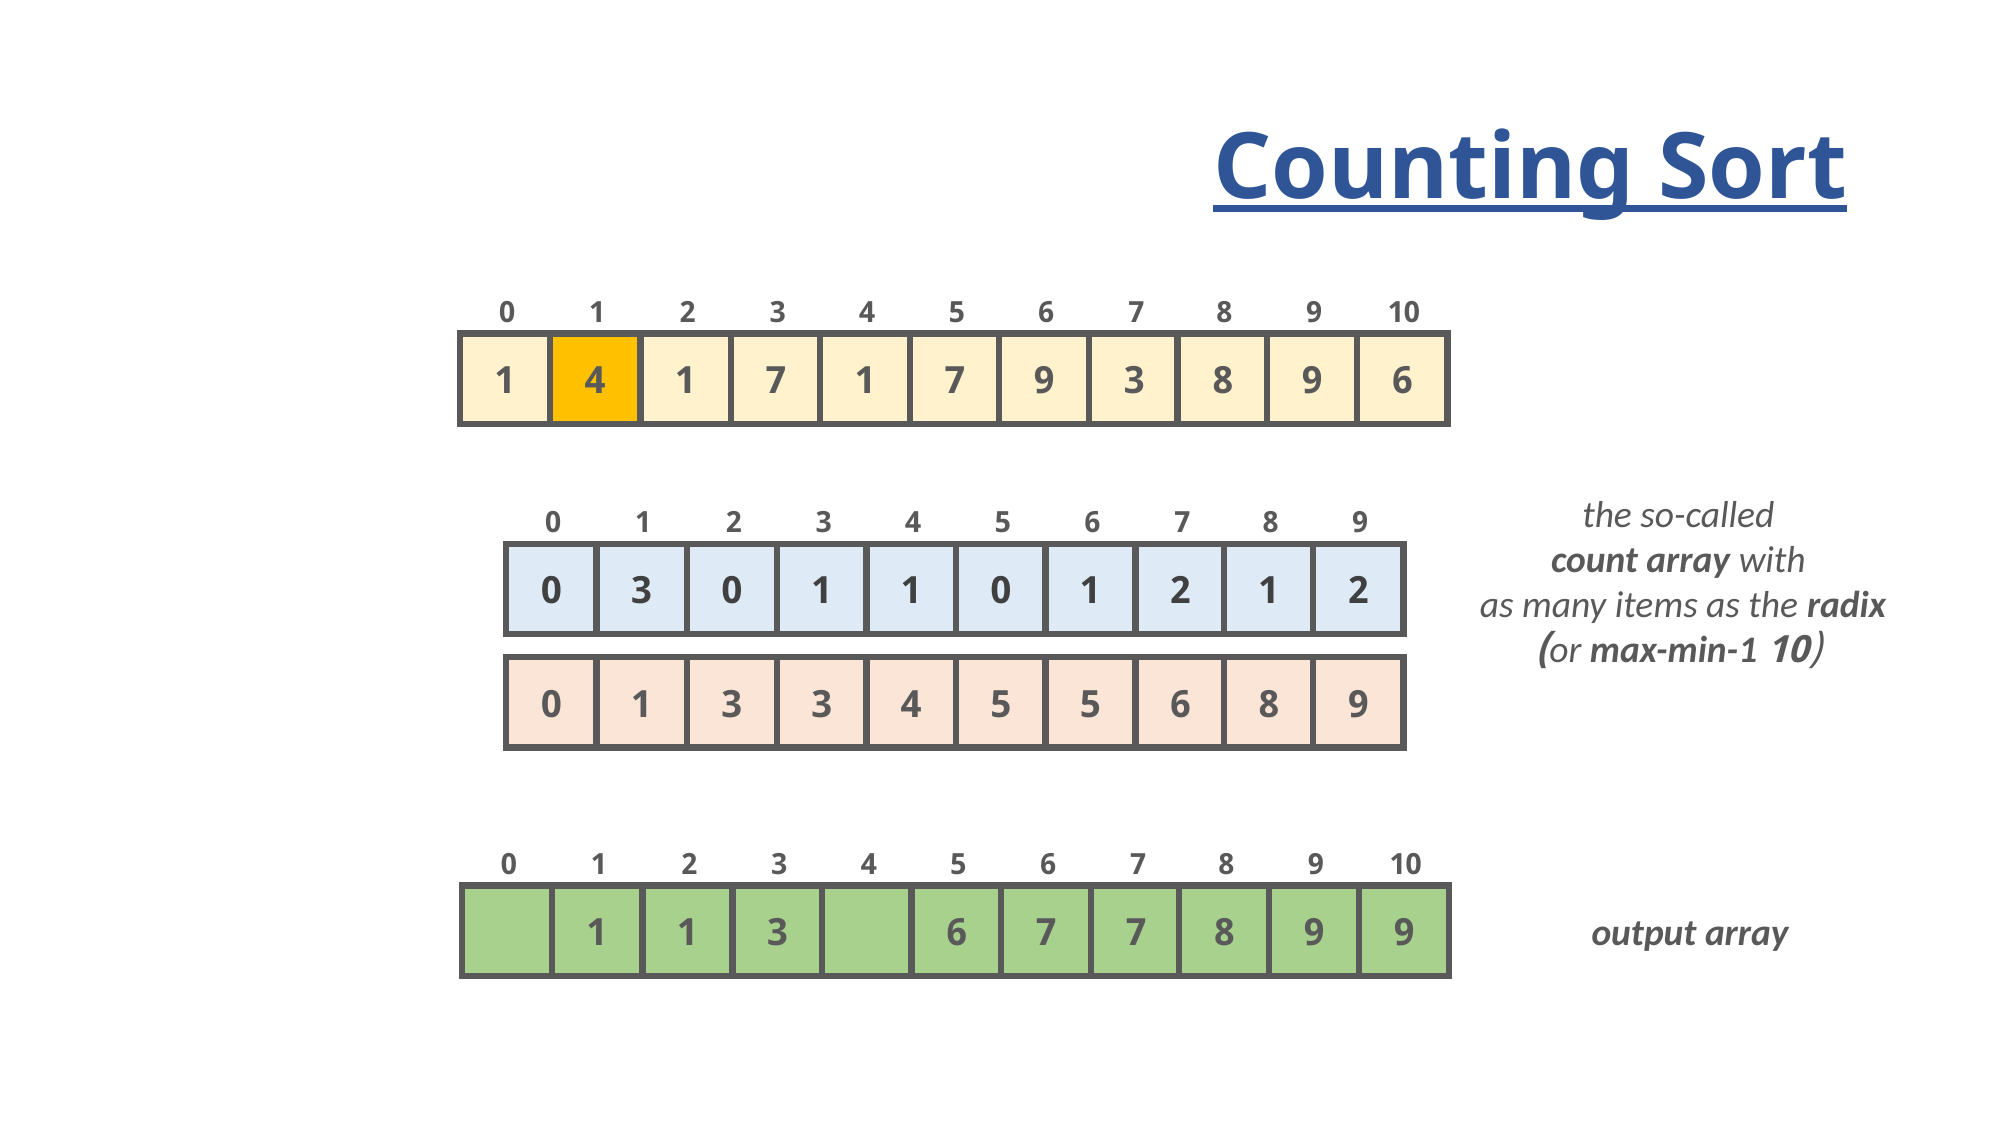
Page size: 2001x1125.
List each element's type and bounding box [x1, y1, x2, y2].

text_box [505, 474, 1406, 635]
text_box [1455, 482, 1902, 723]
text_box [1576, 900, 1804, 961]
text_box [461, 816, 1452, 977]
title [137, 59, 1863, 278]
text_box [459, 264, 1450, 425]
text_box [505, 656, 1404, 748]
